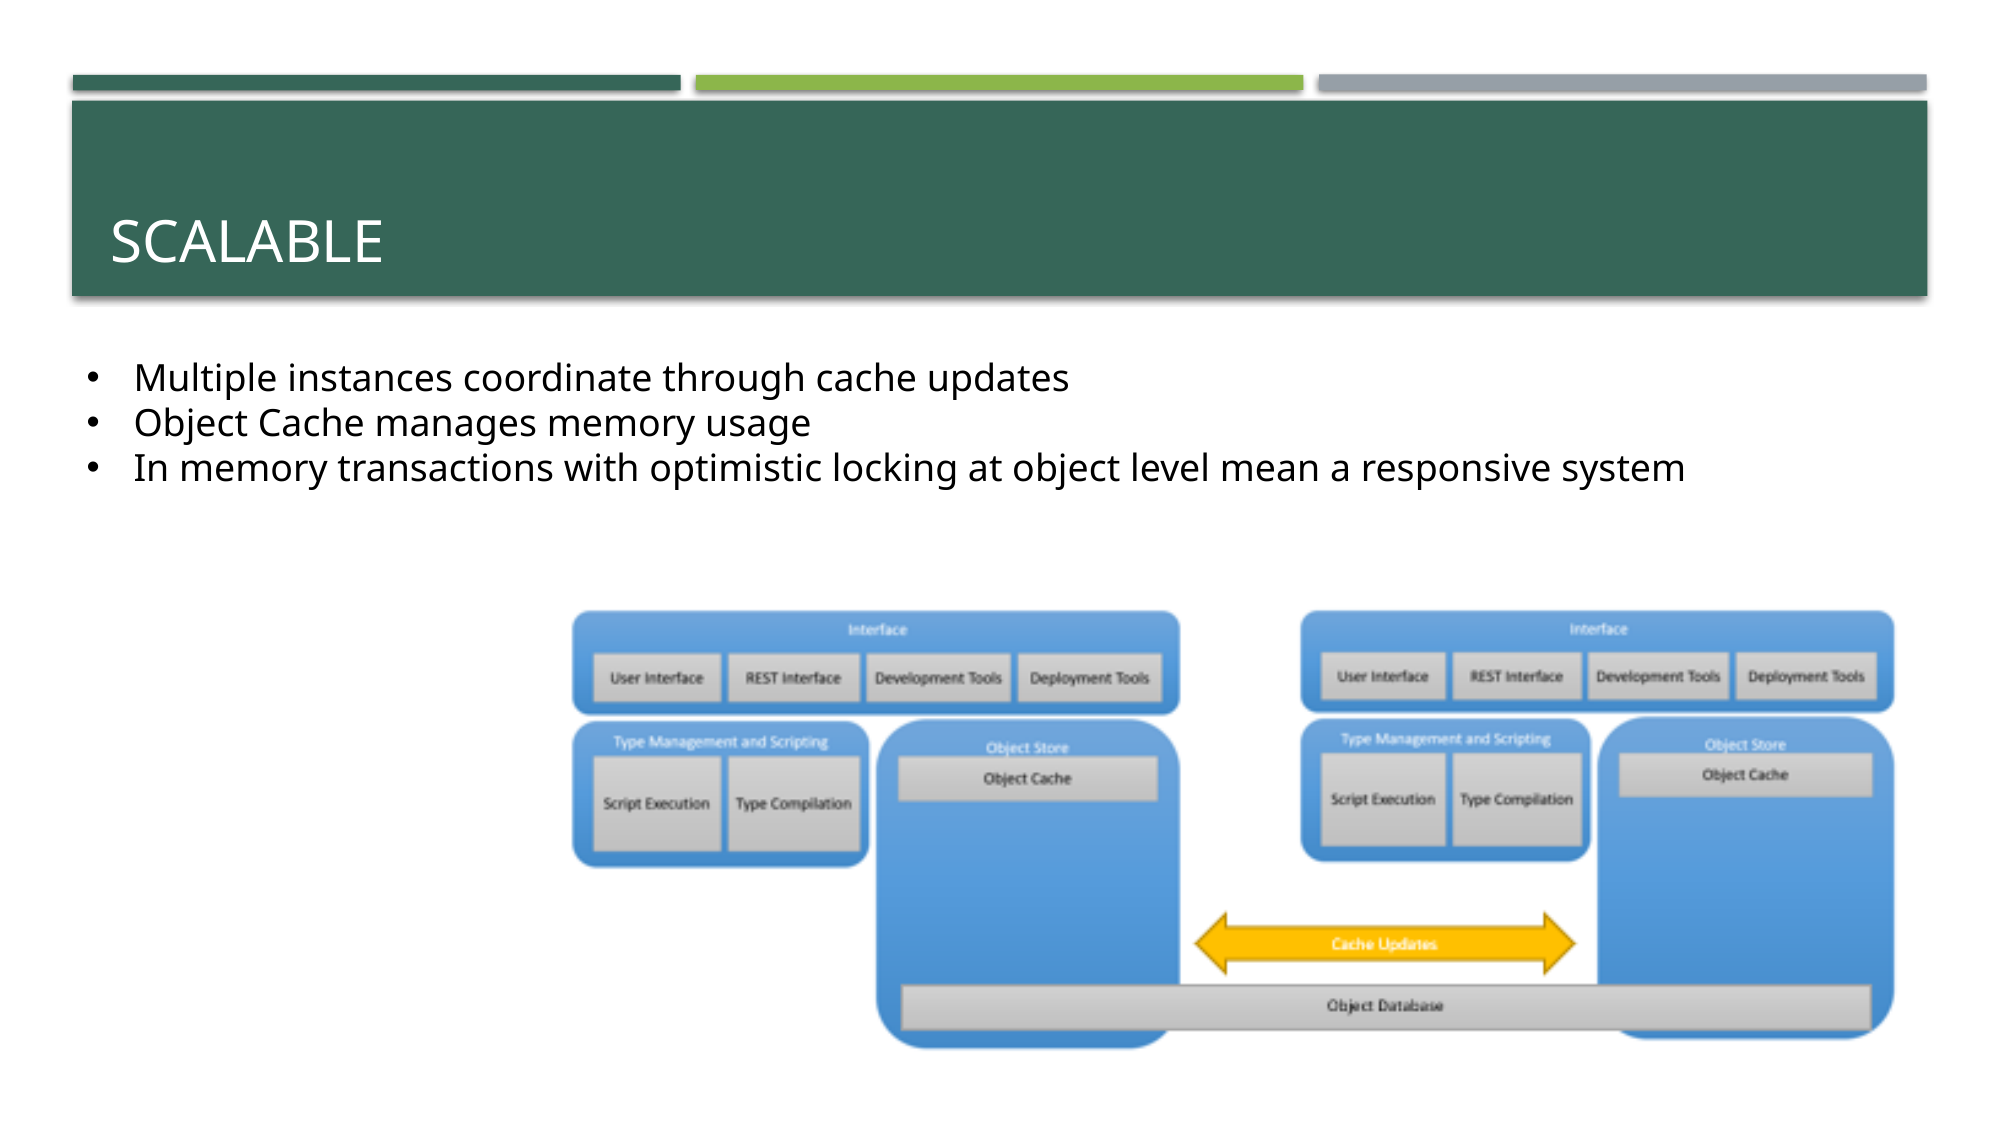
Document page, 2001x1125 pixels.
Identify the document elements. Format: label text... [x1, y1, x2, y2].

title Scalable [95, 115, 1905, 282]
picture [558, 594, 1940, 1093]
text_box Multiple instances coordinate through cache updates Object Cache manages memory usage In memory transactions with optimistic locking at object level mean a responsive system [71, 346, 1905, 497]
